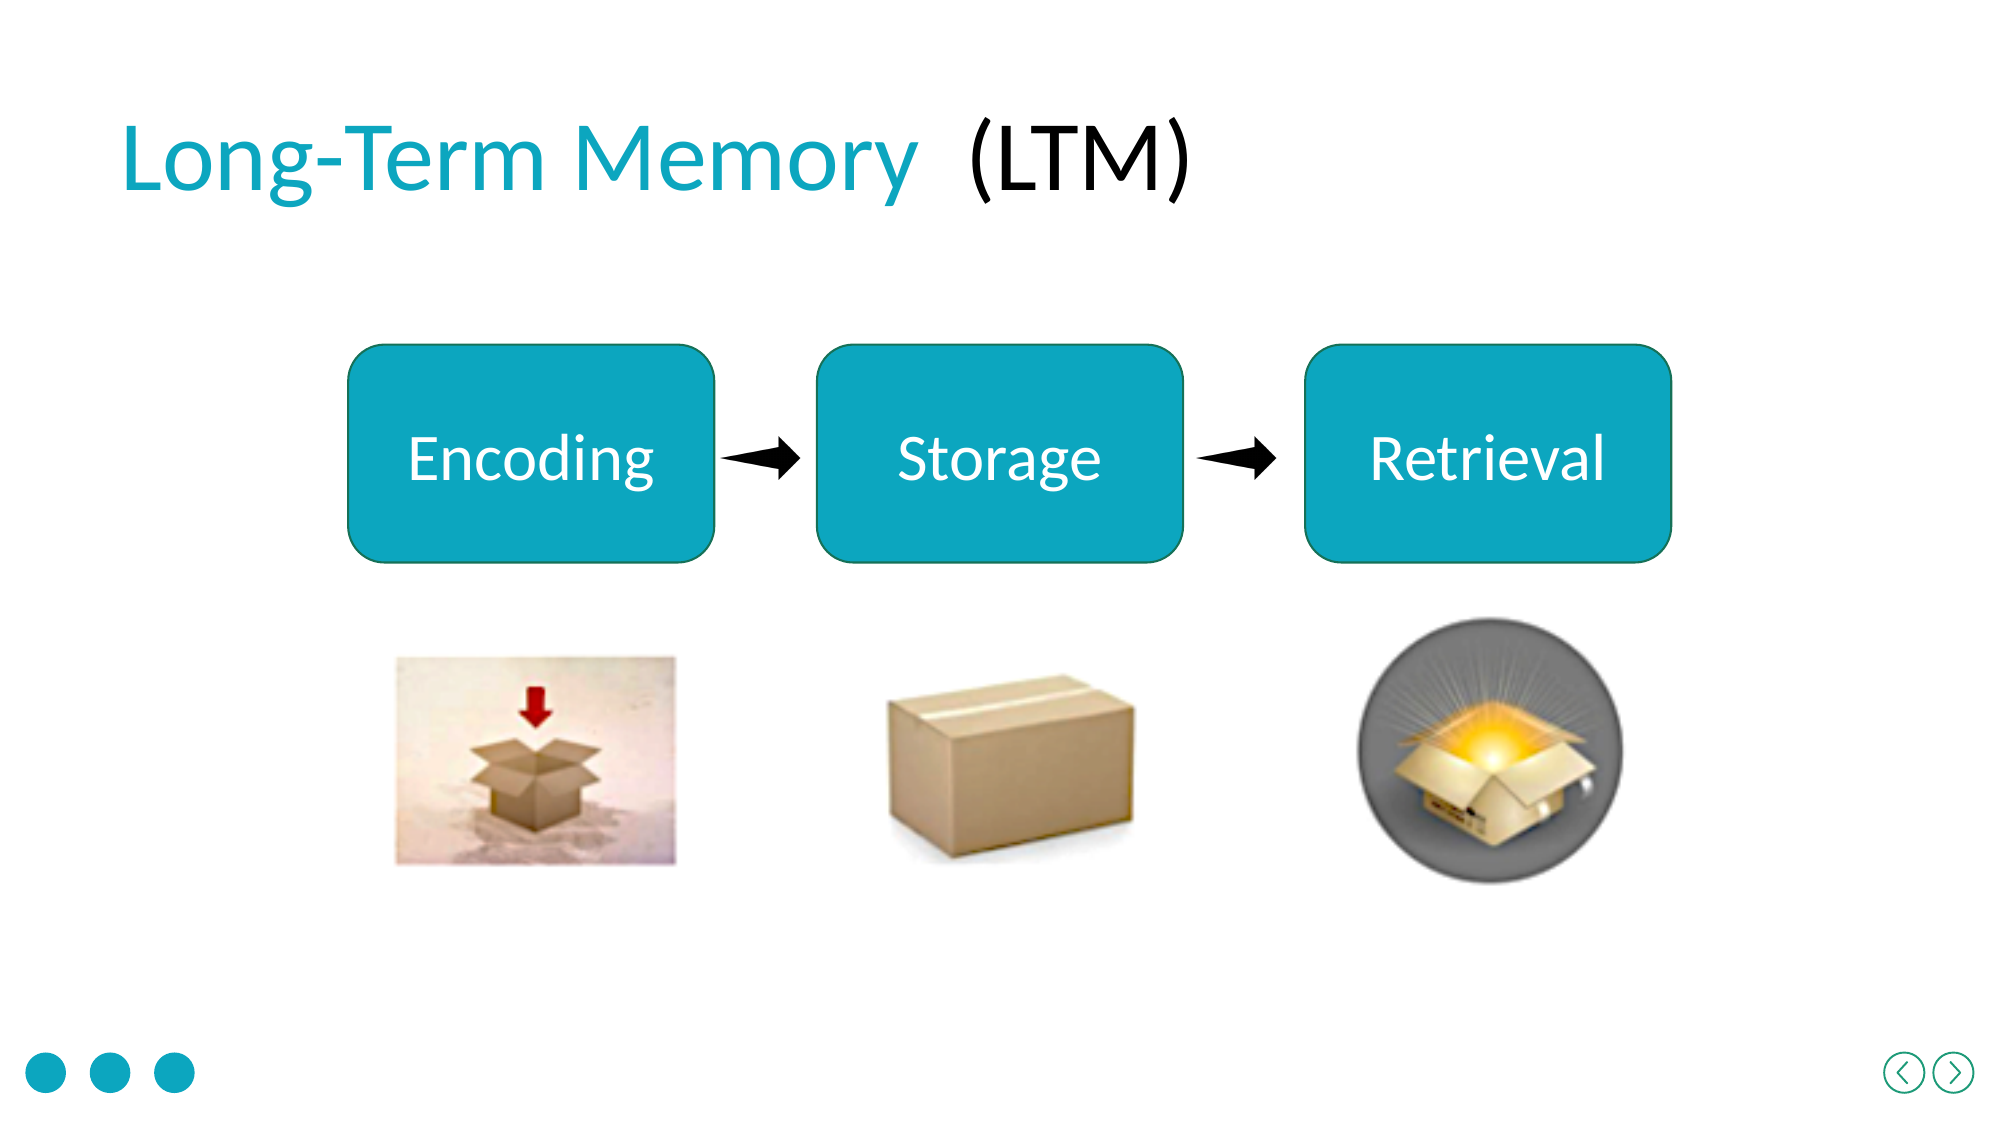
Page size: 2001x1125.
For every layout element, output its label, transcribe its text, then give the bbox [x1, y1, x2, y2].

text_box Encoding [347, 343, 716, 564]
picture [716, 414, 804, 502]
text_box [88, 1051, 132, 1095]
picture [328, 605, 1672, 910]
text_box [153, 1051, 196, 1095]
text_box [1883, 1051, 1926, 1094]
text_box [24, 1051, 68, 1095]
text_box Long-Term Memory (LTM) [105, 83, 1210, 218]
text_box [1932, 1051, 1975, 1094]
picture [1191, 414, 1280, 502]
text_box Storage [815, 343, 1185, 564]
text_box Retrieval [1304, 343, 1673, 564]
